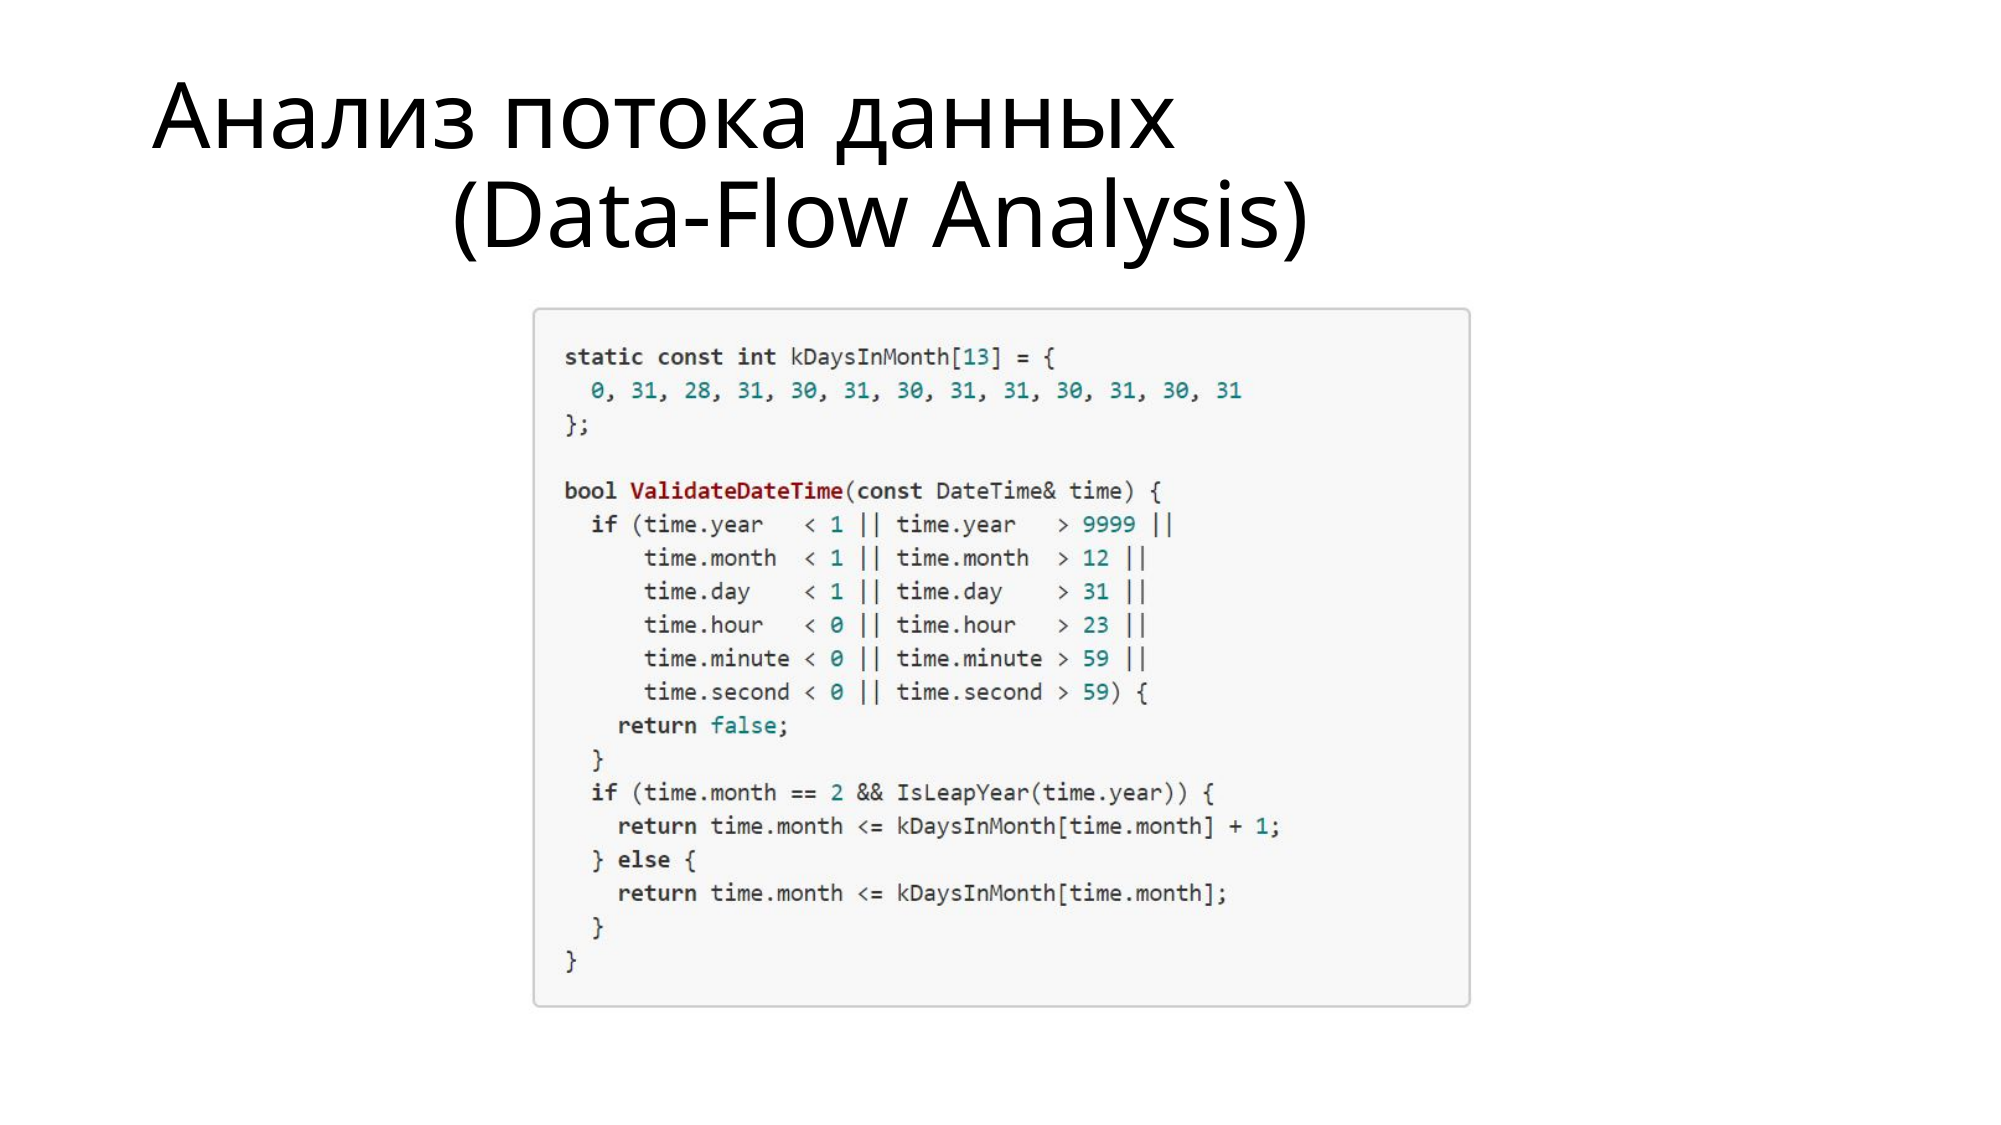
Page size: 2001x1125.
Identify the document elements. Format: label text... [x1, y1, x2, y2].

title Анализ потока данных (Data-Flow Analysis) [137, 59, 1863, 278]
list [519, 299, 1481, 1014]
